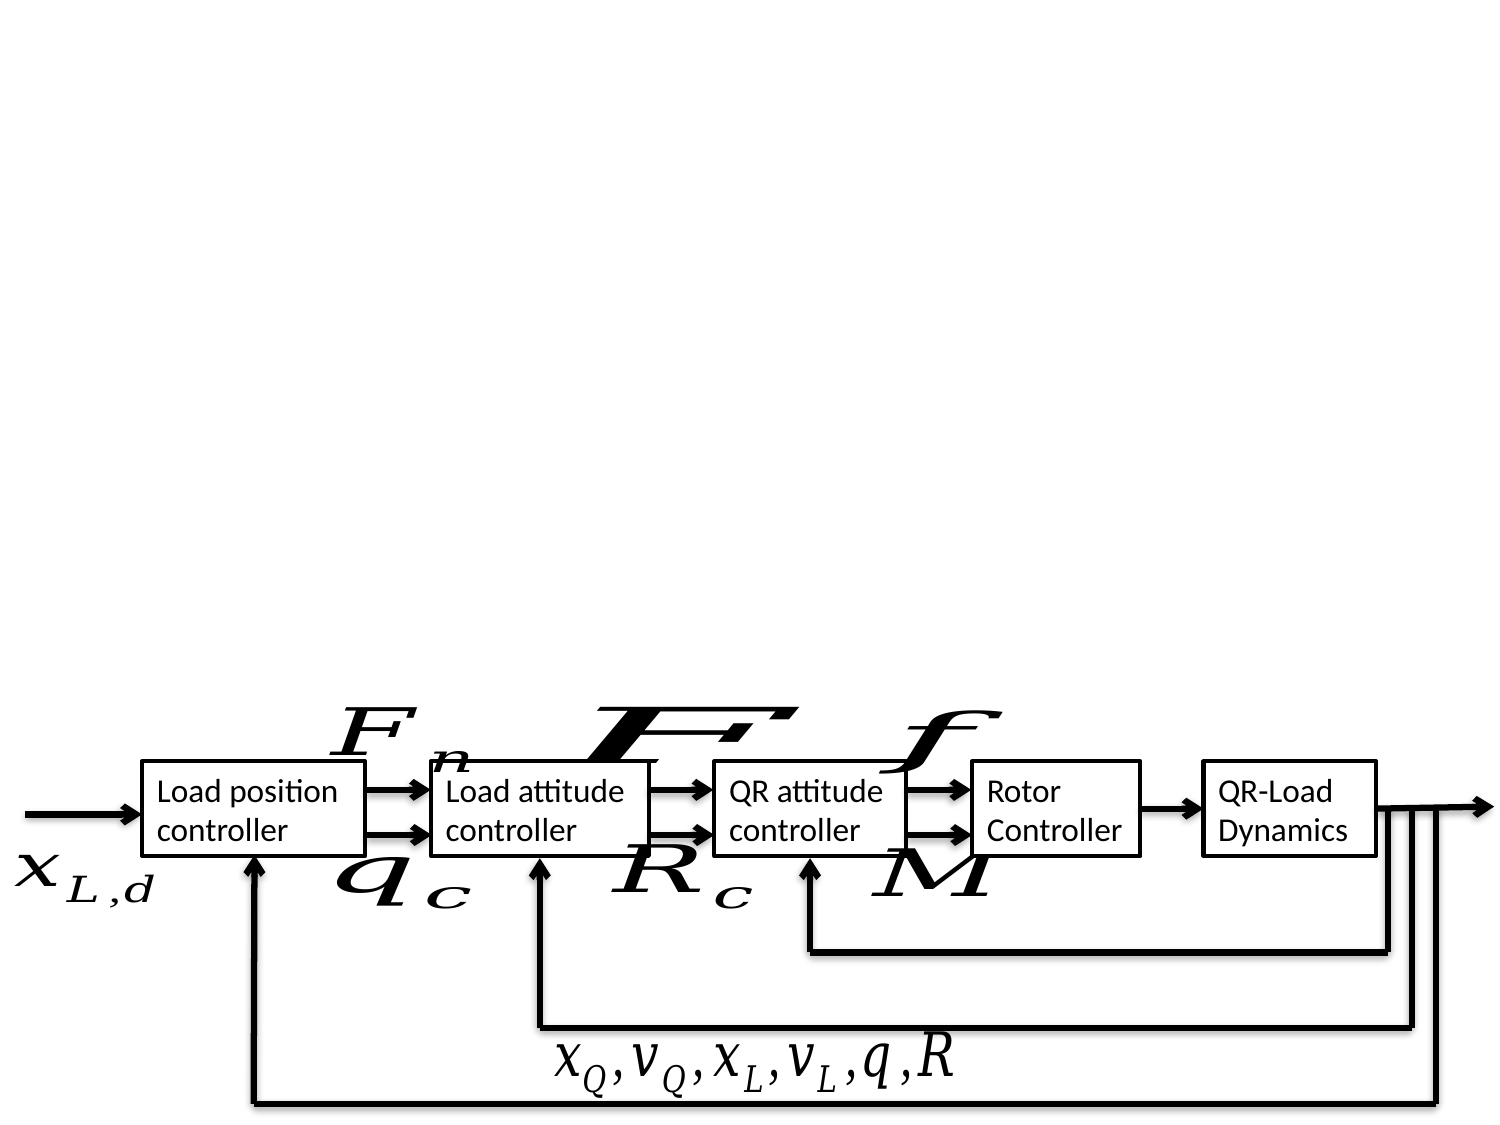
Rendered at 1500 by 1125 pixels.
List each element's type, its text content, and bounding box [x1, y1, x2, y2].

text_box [365, 789, 432, 836]
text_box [905, 789, 973, 836]
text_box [647, 789, 715, 836]
text_box Load position controller [140, 759, 367, 858]
text_box Rotor Controller [970, 759, 1142, 858]
text_box Load attitude controller [429, 759, 651, 858]
text_box QR attitude controller [712, 759, 908, 858]
text_box QR-Load Dynamics [1201, 759, 1378, 858]
